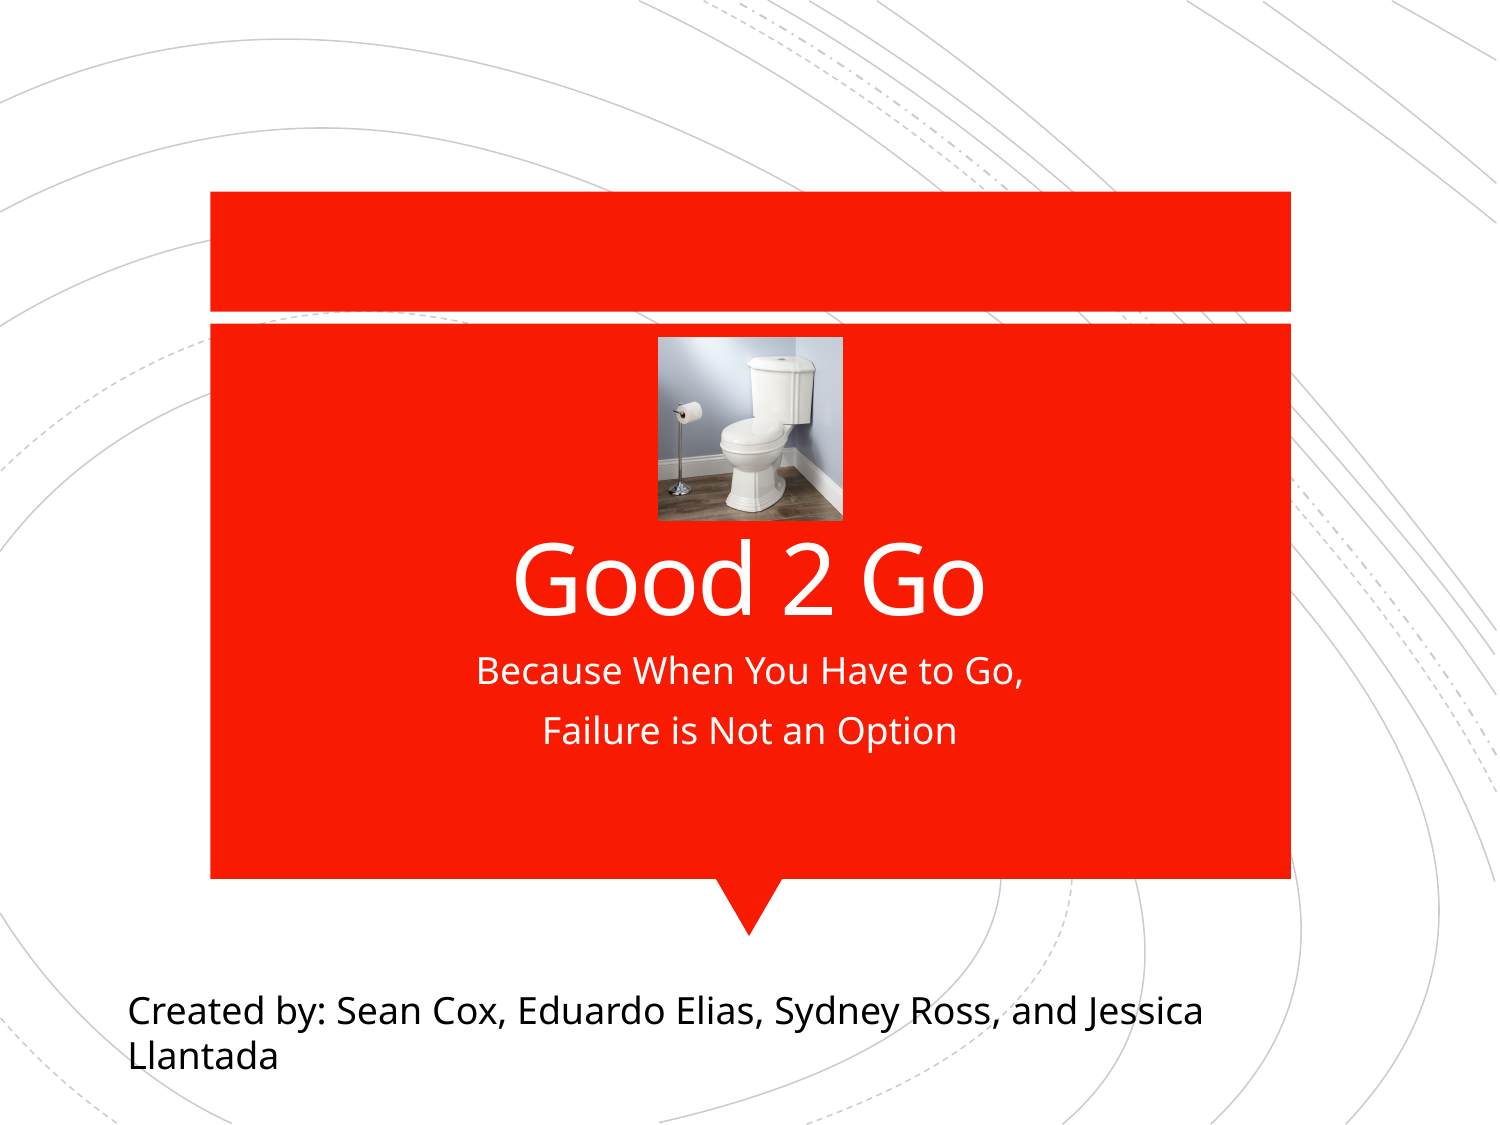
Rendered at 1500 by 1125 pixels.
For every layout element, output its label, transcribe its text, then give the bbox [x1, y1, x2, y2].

subtitle Because When You Have to Go, Failure is Not an Option [222, 646, 1278, 866]
picture [658, 336, 843, 521]
text_box Created by: Sean Cox, Eduardo Elias, Sydney Ross, and Jessica Llantada [112, 979, 1373, 1085]
title Good 2 Go [222, 337, 1278, 635]
